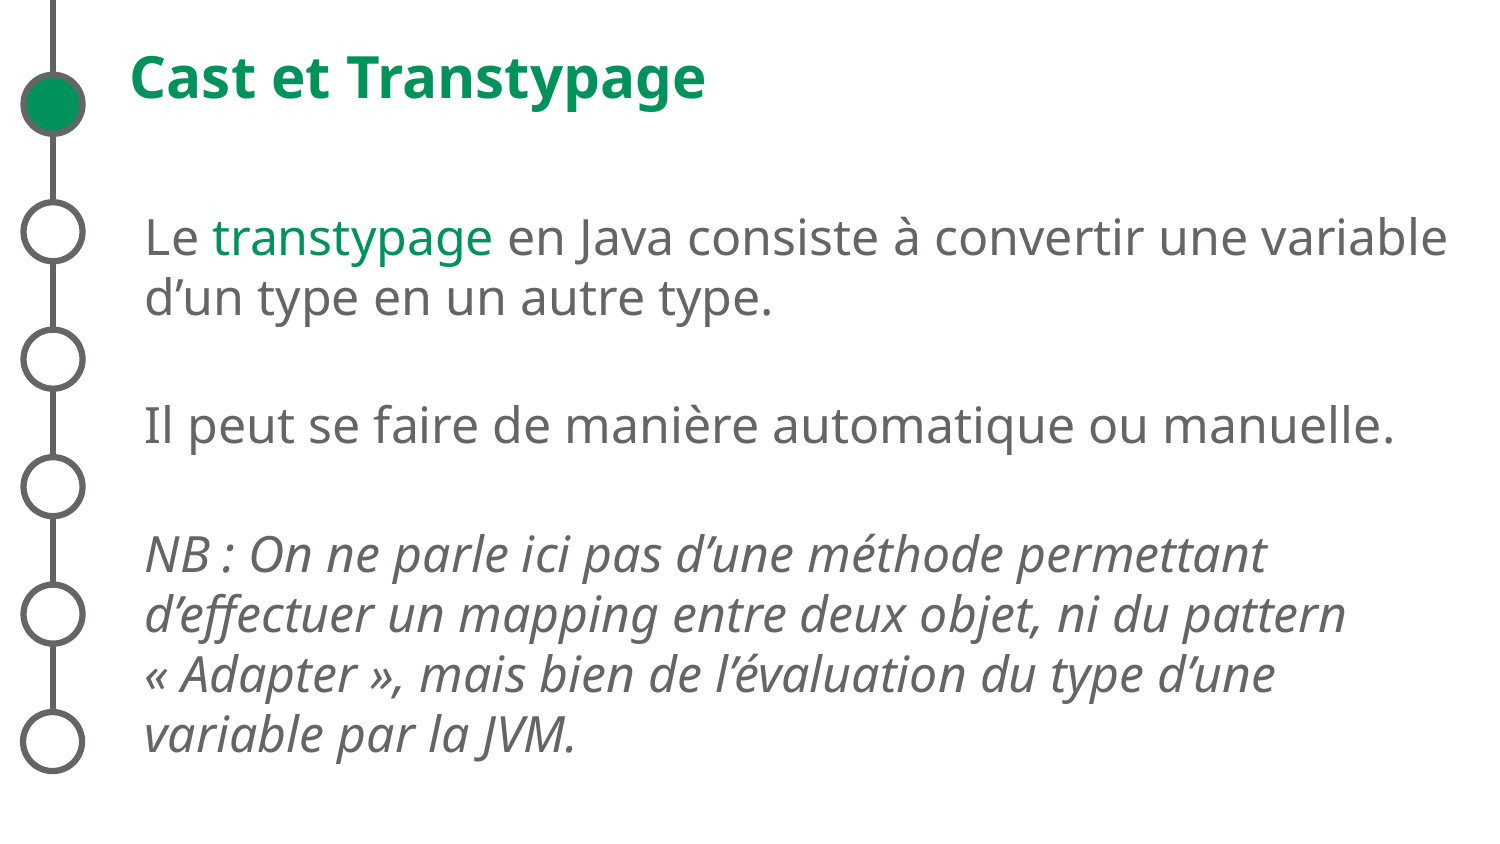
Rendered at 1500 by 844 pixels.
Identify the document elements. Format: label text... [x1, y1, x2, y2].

text_box Le transtypage en Java consiste à convertir une variable d’un type en un autre type. Il peut se faire de manière automatique ou manuelle. NB : On ne parle ici pas d’une méthode permettant d’effectuer un mapping entre deux objet, ni du pattern « Adapter », mais bien de l’évaluation du type d’une variable par la JVM. [129, 133, 1477, 783]
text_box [22, 0, 83, 772]
title Cast et Transtypage [129, 30, 1444, 120]
